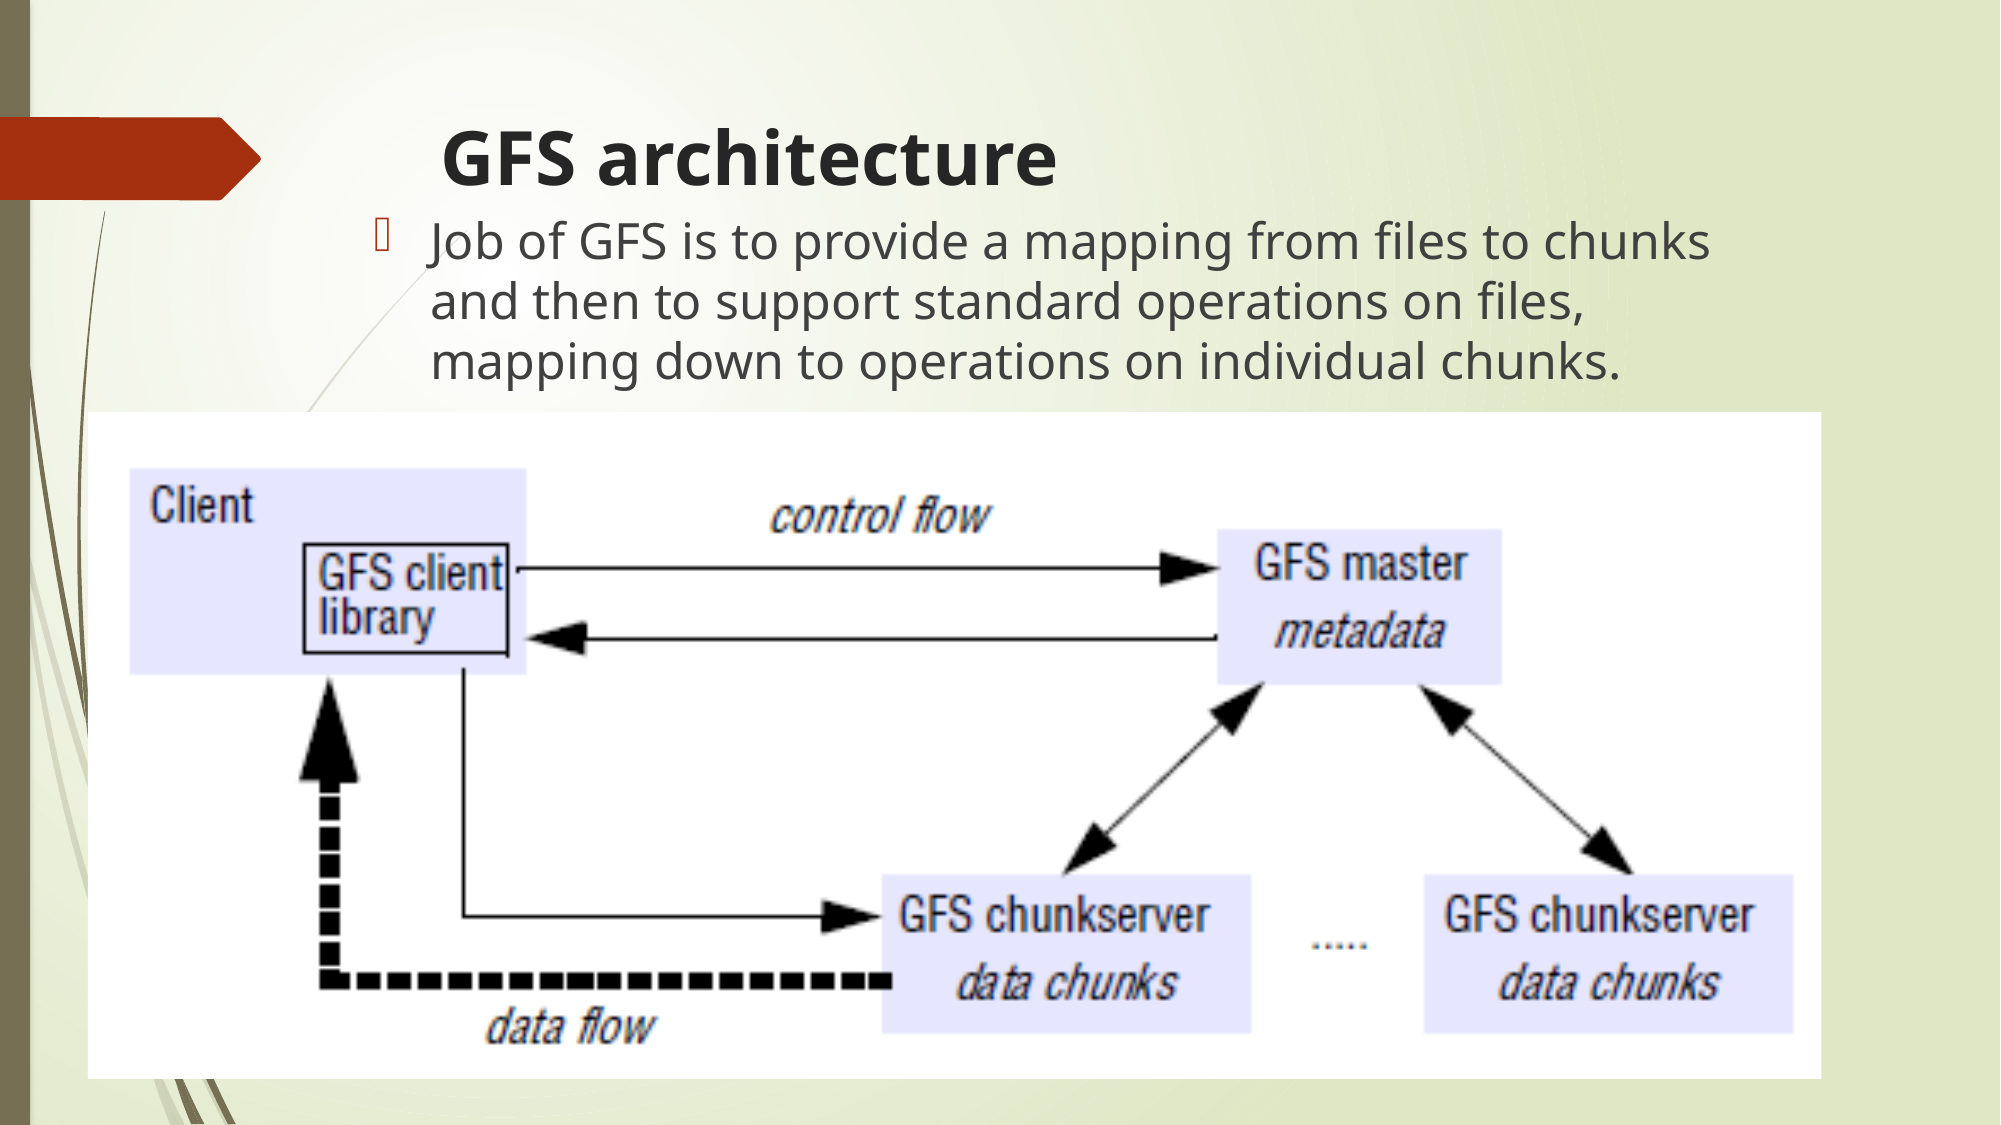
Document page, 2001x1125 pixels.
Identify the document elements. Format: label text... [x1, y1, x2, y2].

list Job of GFS is to provide a mapping from files to chunks and then to support standard operations on files, mapping down to operations on individual chunks. [358, 202, 1822, 411]
title GFS architecture [425, 102, 1888, 313]
picture [87, 411, 1822, 1079]
